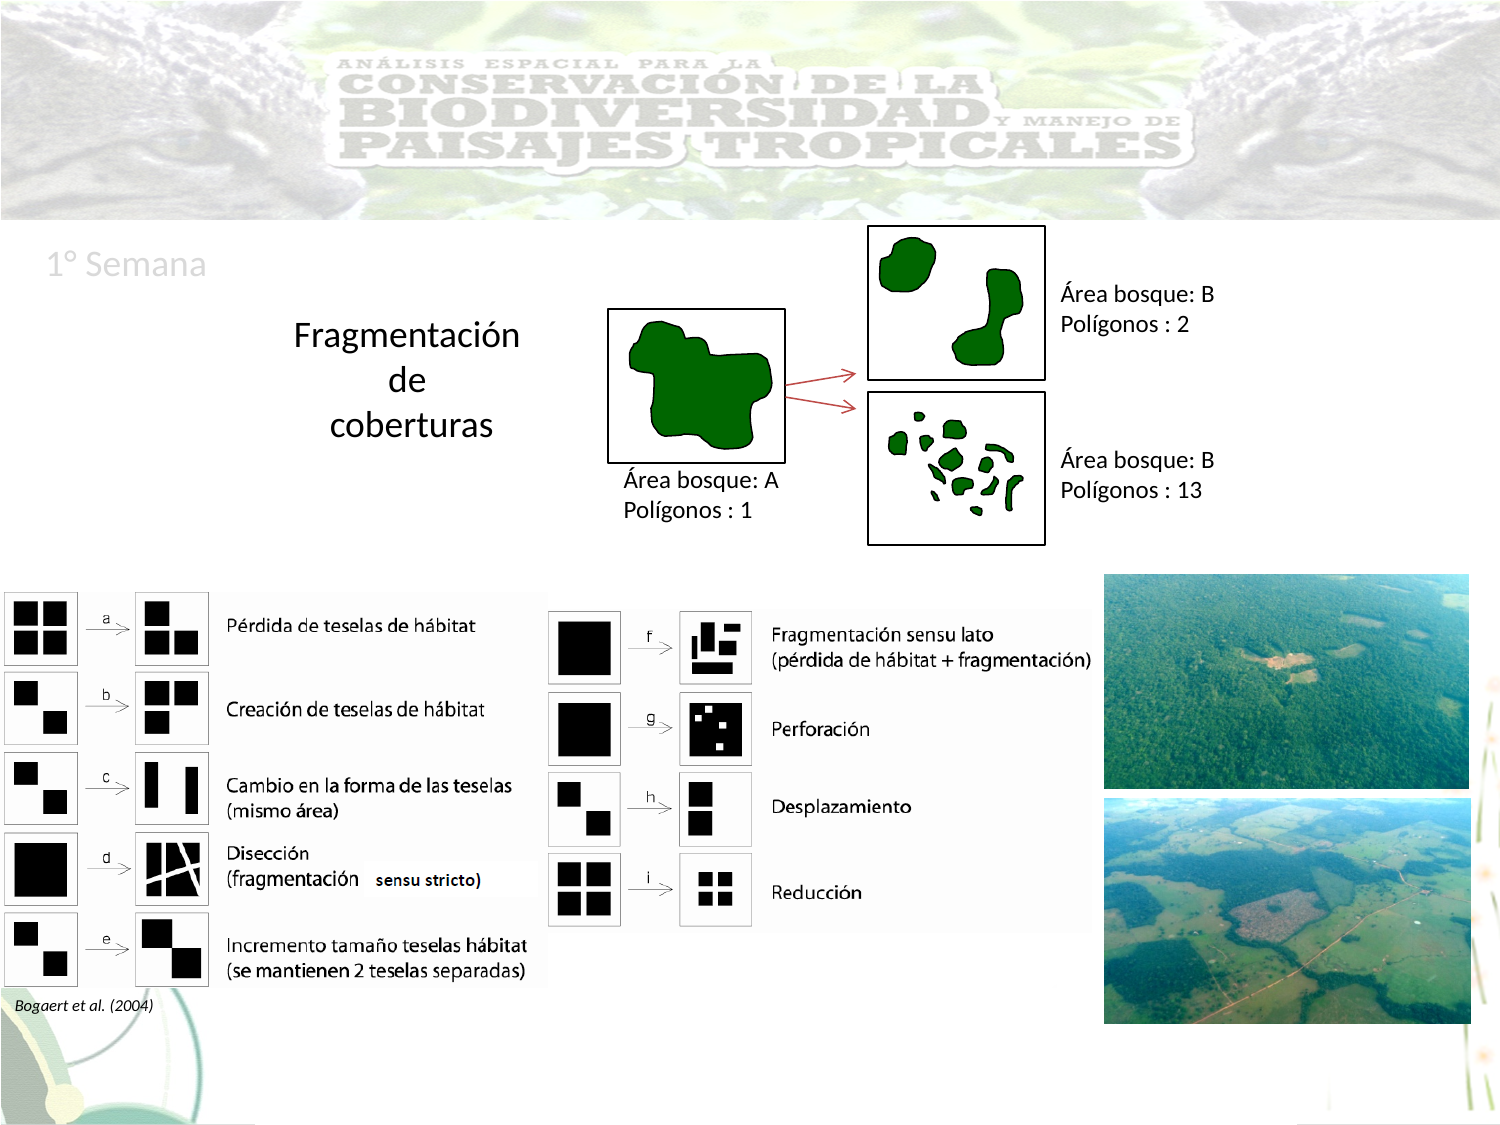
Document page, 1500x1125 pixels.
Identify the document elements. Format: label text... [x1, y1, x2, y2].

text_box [867, 226, 1237, 546]
text_box Área bosque: A Polígonos : 1 [608, 456, 800, 531]
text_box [785, 396, 857, 410]
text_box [785, 373, 857, 386]
picture [0, 0, 1500, 1125]
text_box 1° Semana [30, 231, 223, 292]
text_box Fragmentación de coberturas [279, 302, 545, 453]
text_box Bogaert et al. (2004) [0, 996, 178, 1023]
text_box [607, 308, 786, 463]
